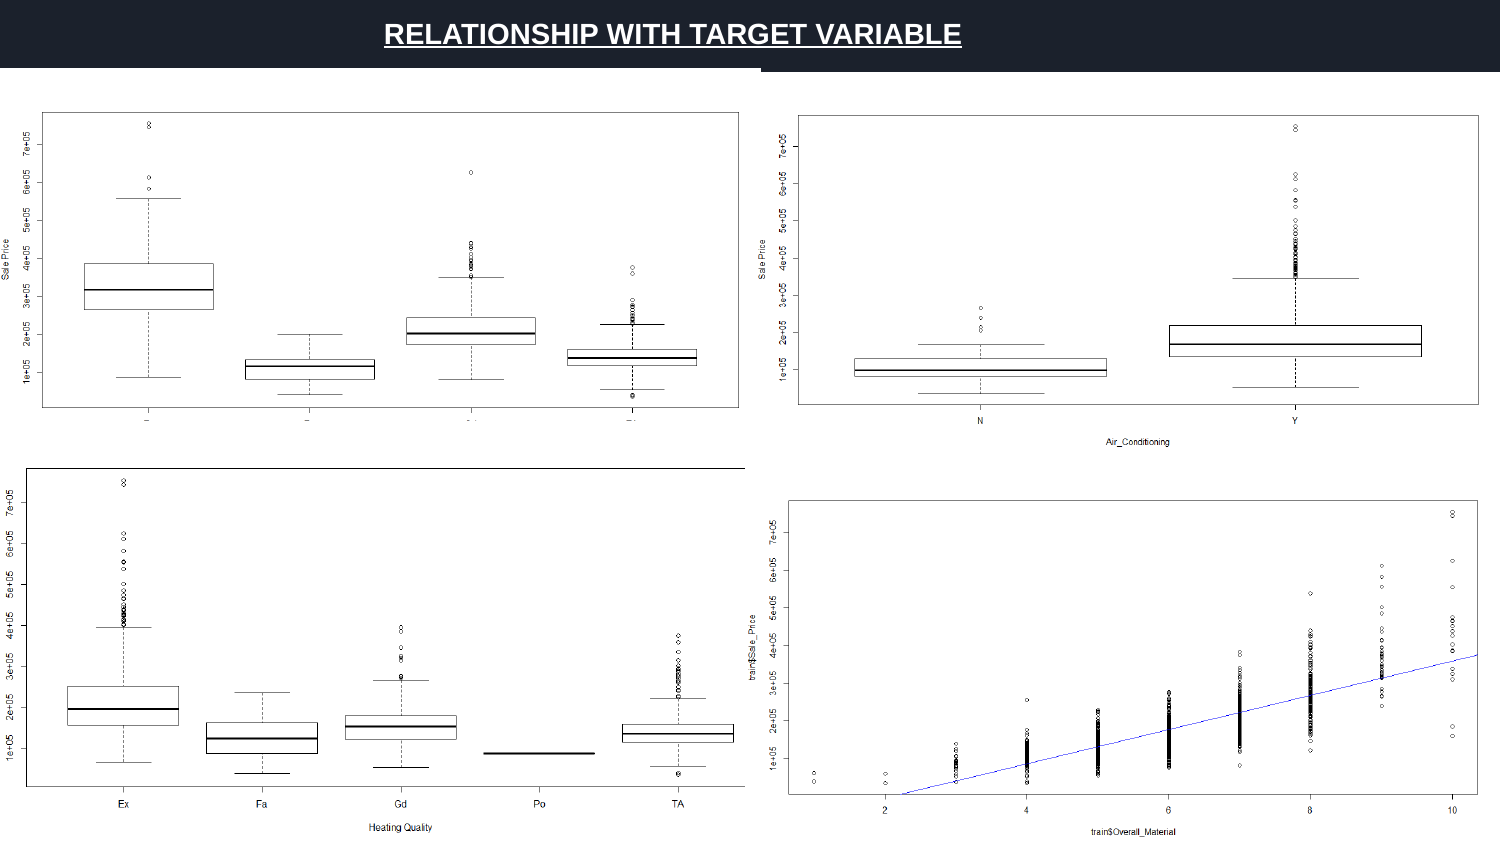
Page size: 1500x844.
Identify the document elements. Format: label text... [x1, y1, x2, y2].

picture [0, 68, 1500, 844]
text_box RELATIONSHIP WITH TARGET VARIABLE [369, 0, 1150, 49]
